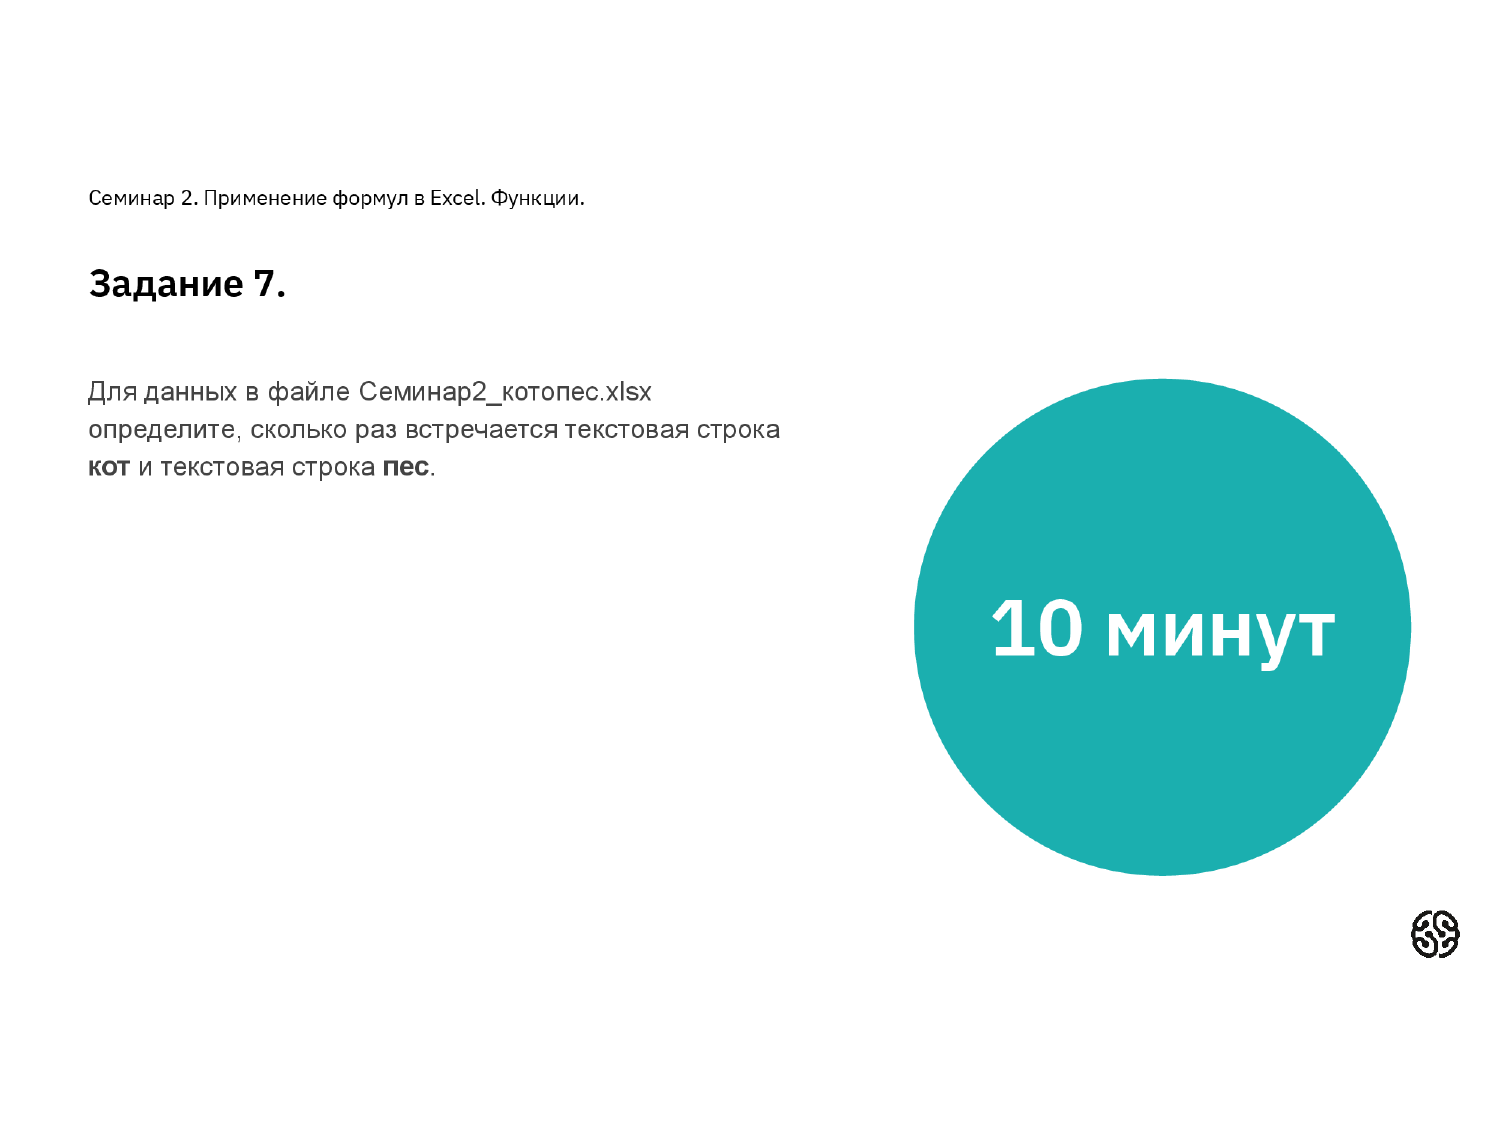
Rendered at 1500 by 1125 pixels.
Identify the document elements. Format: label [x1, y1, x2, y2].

picture [0, 141, 1500, 987]
